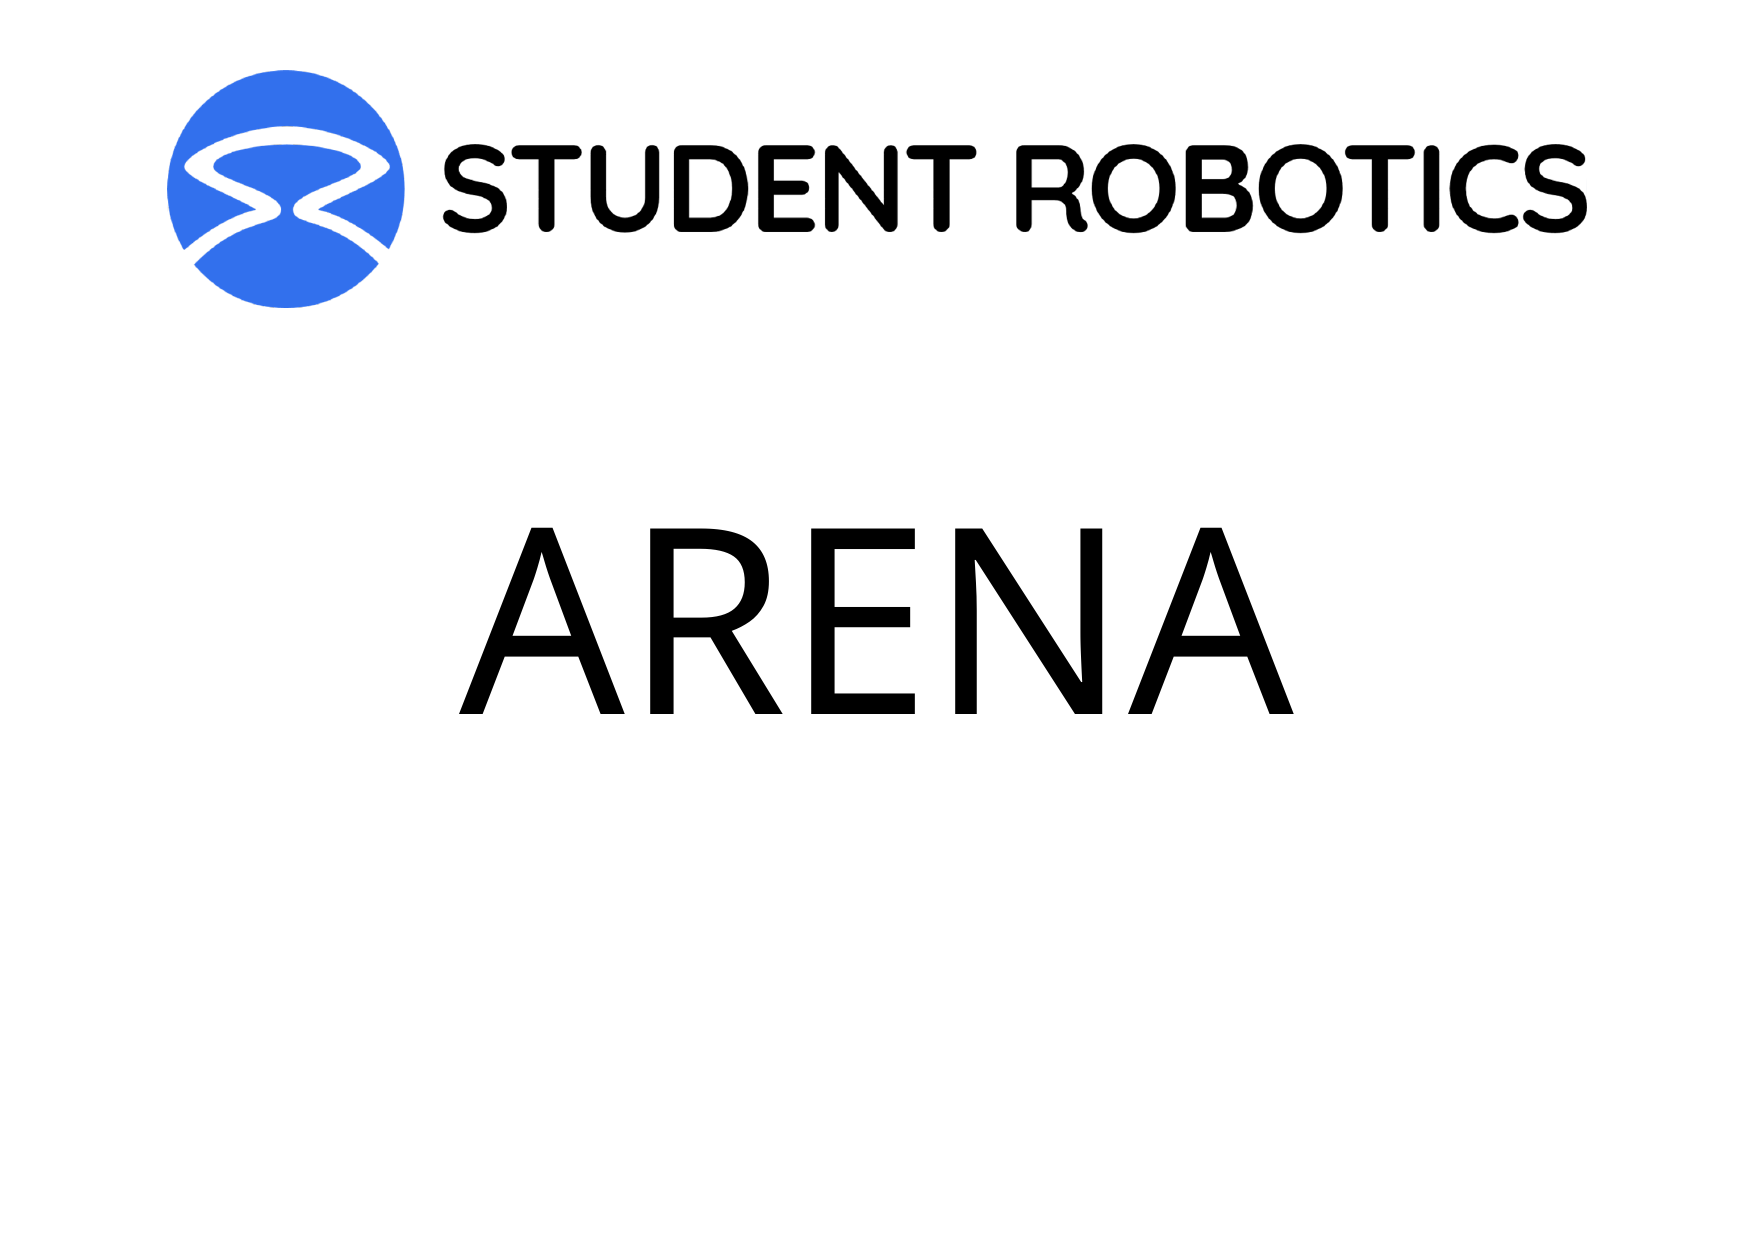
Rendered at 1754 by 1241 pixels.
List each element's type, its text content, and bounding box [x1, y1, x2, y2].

picture [167, 70, 1587, 308]
list ARENA [180, 452, 1574, 788]
